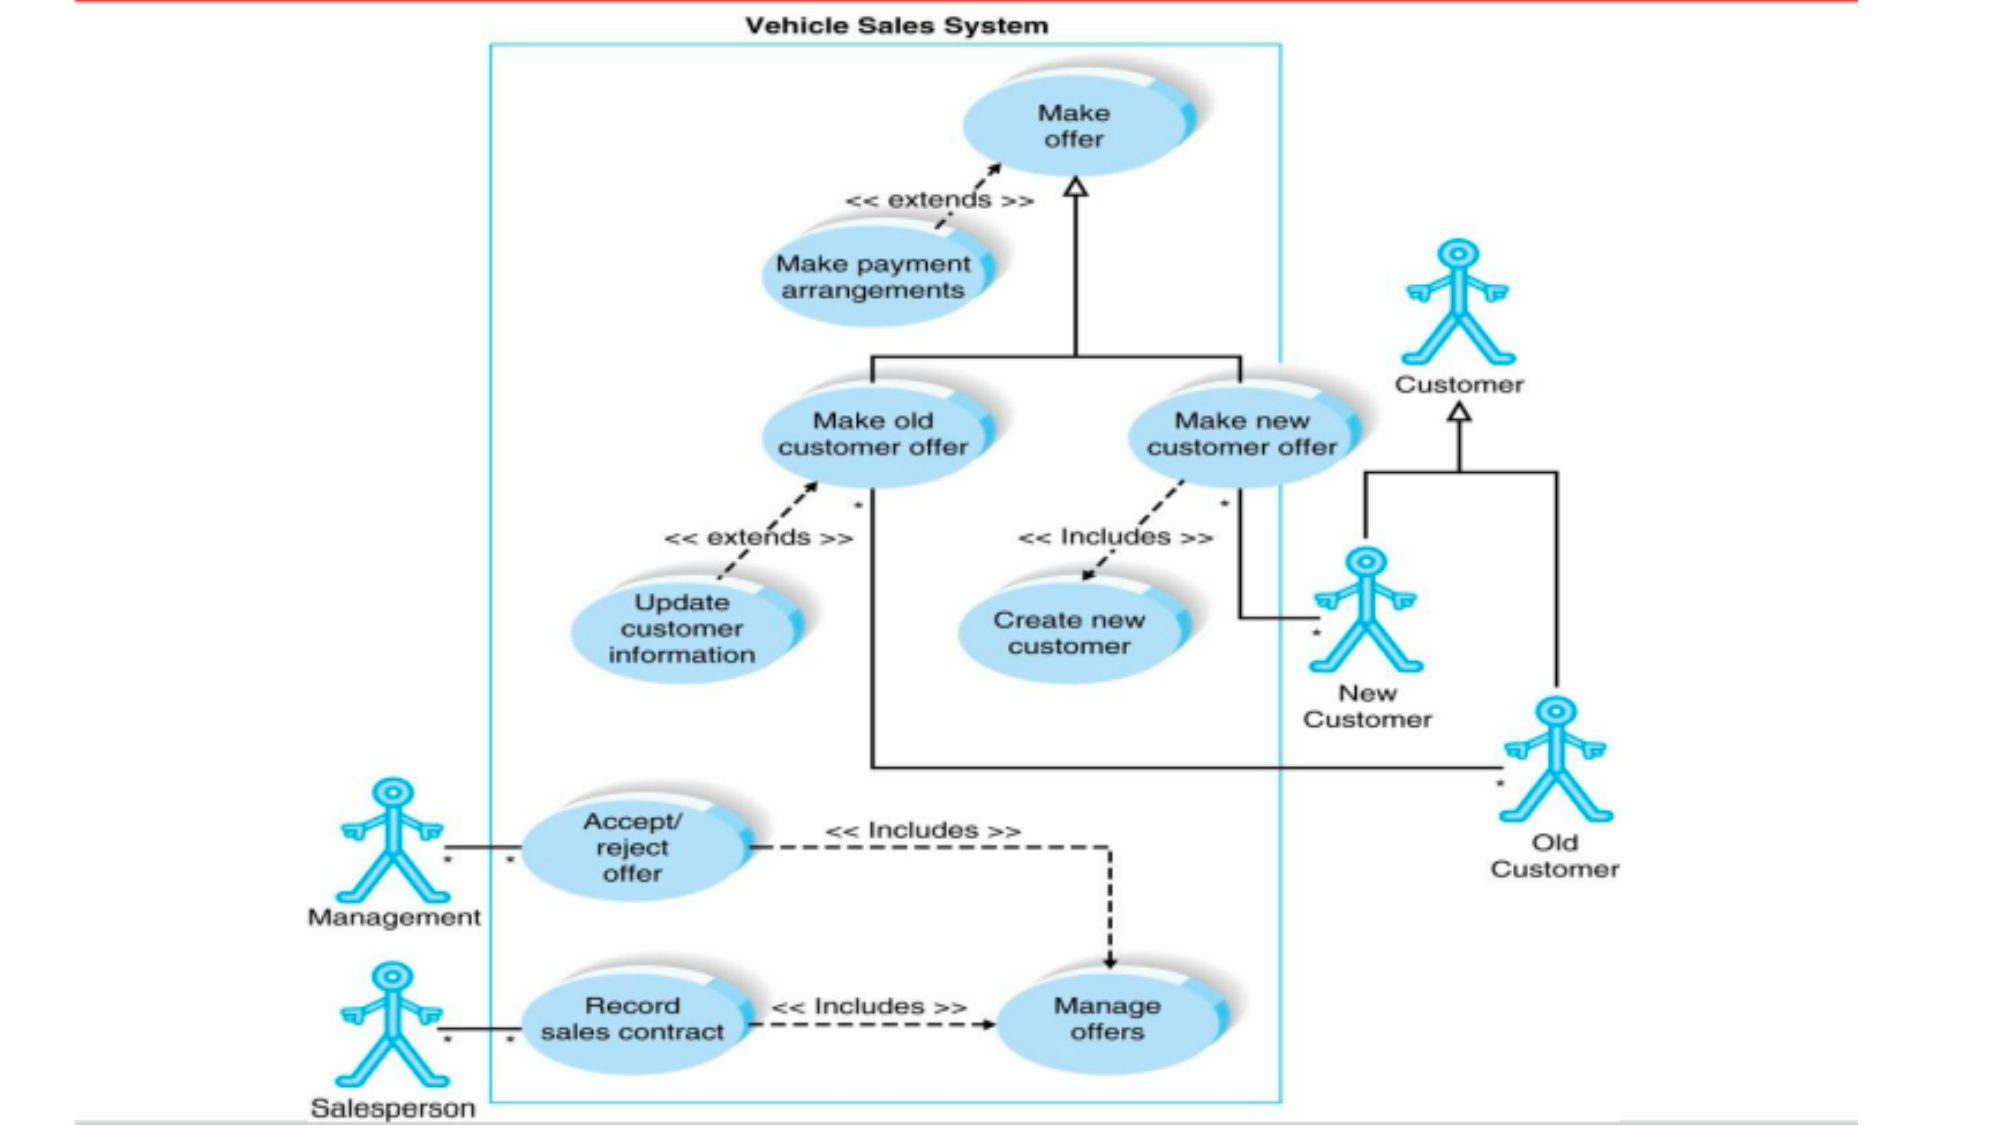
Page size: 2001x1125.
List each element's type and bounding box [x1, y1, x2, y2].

picture [73, 0, 1858, 1125]
